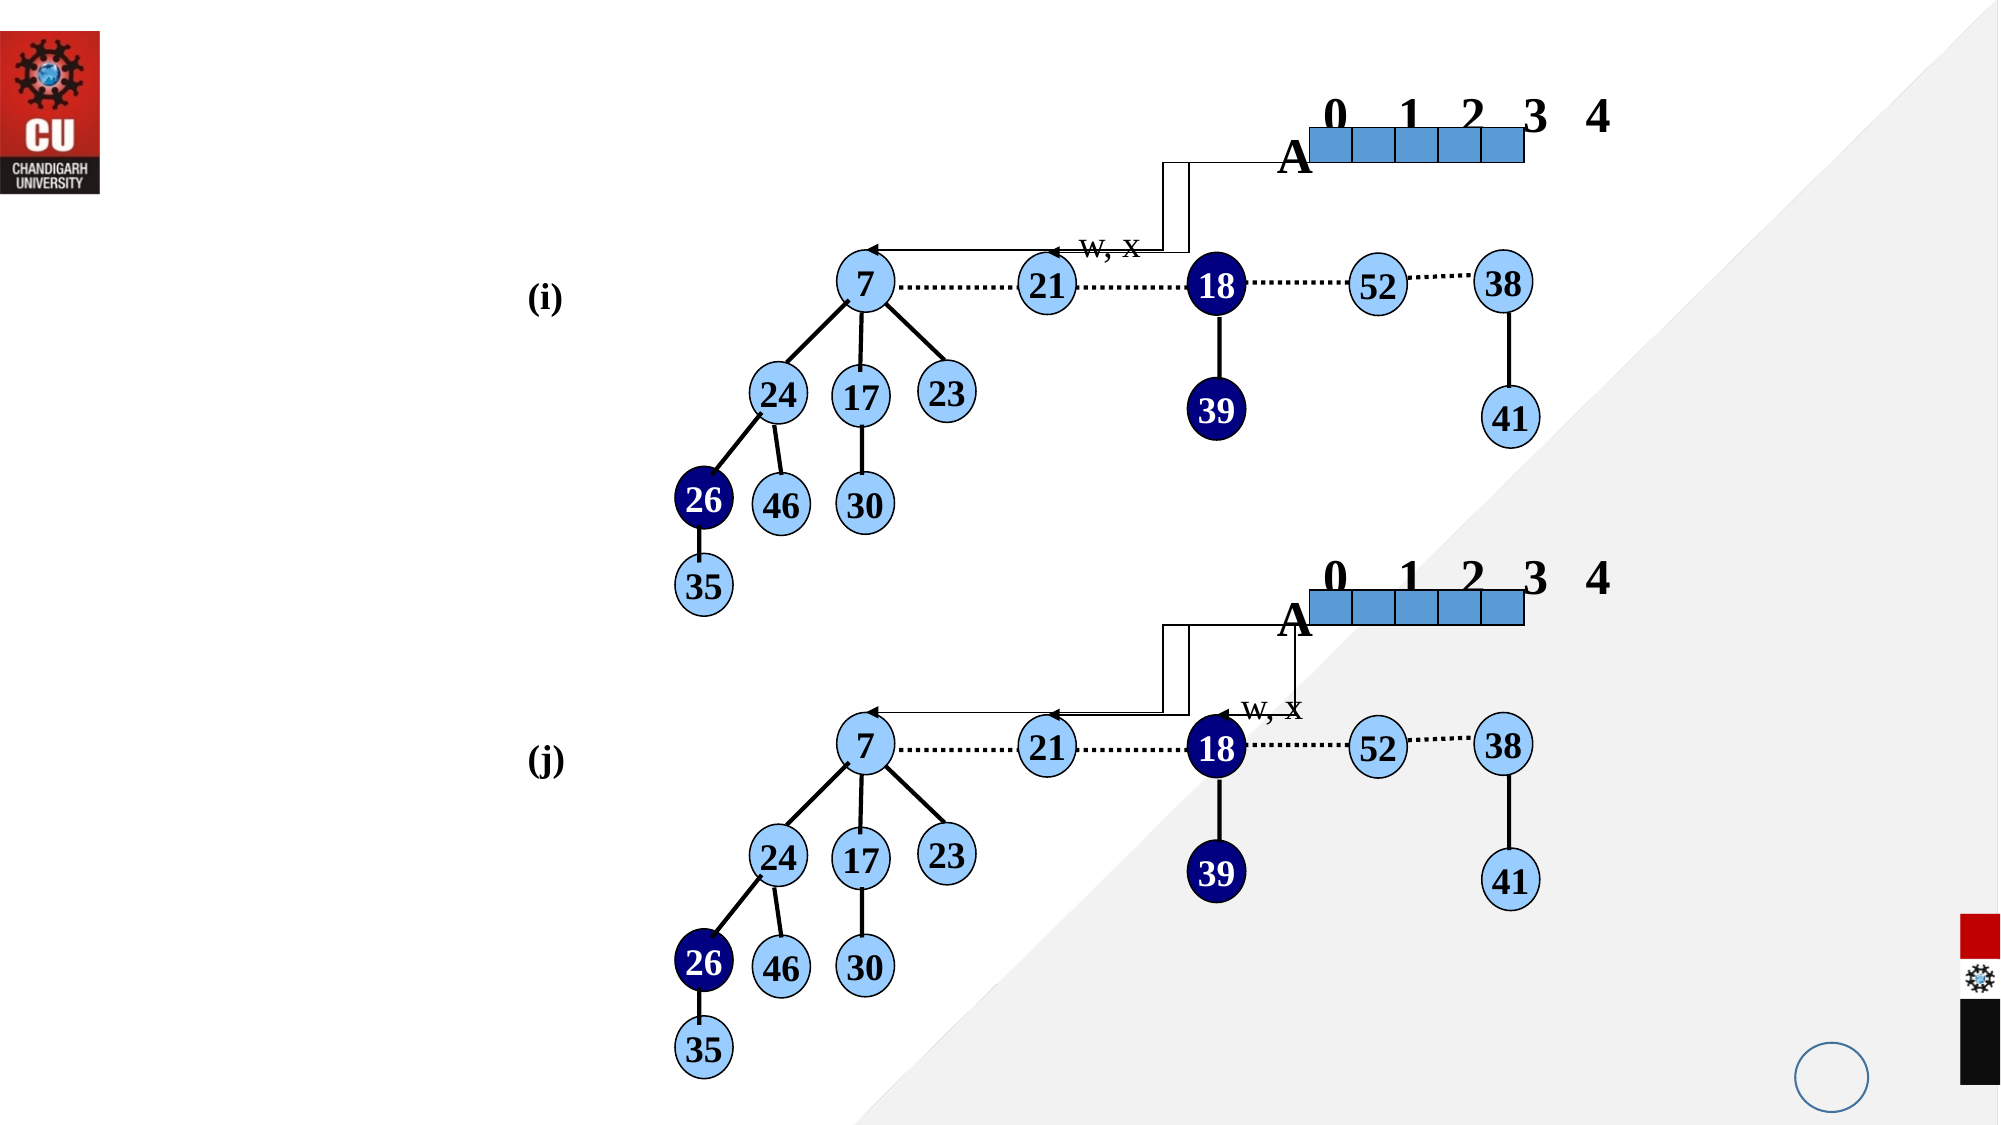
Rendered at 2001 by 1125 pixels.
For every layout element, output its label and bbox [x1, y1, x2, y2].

text_box [512, 74, 1628, 1079]
picture [0, 0, 2001, 1125]
